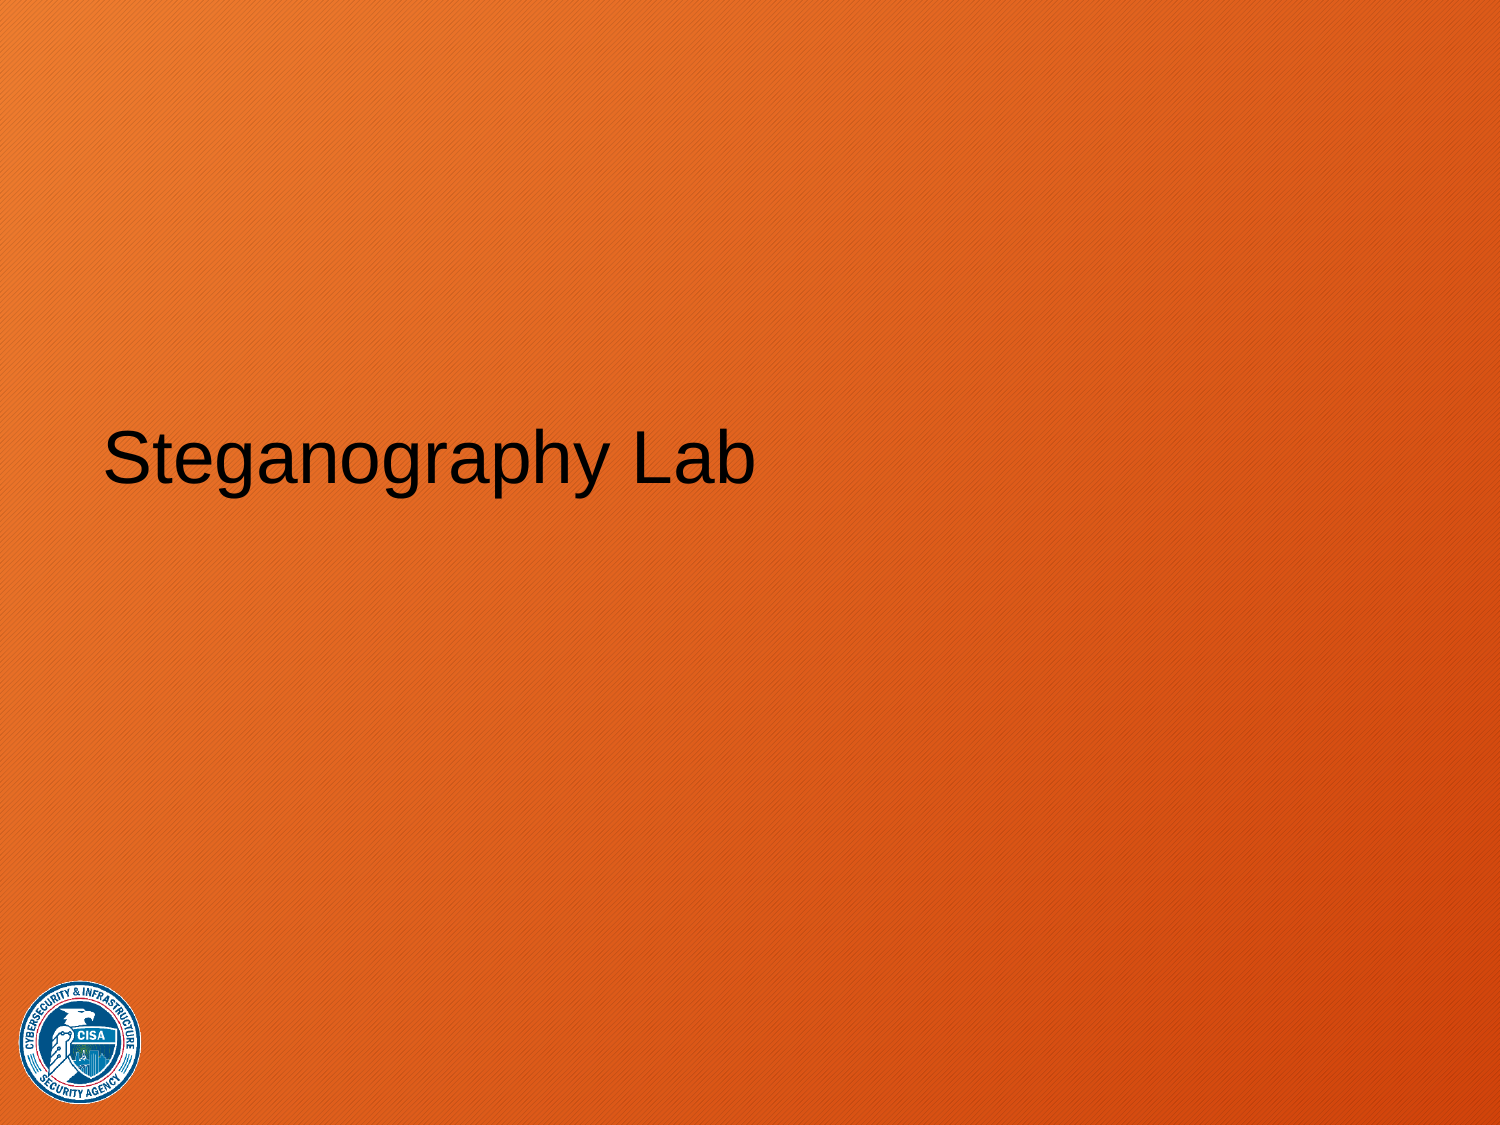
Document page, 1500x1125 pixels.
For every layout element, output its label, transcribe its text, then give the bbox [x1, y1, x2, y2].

text_box Steganography Lab [87, 400, 1236, 506]
picture [17, 979, 142, 1105]
